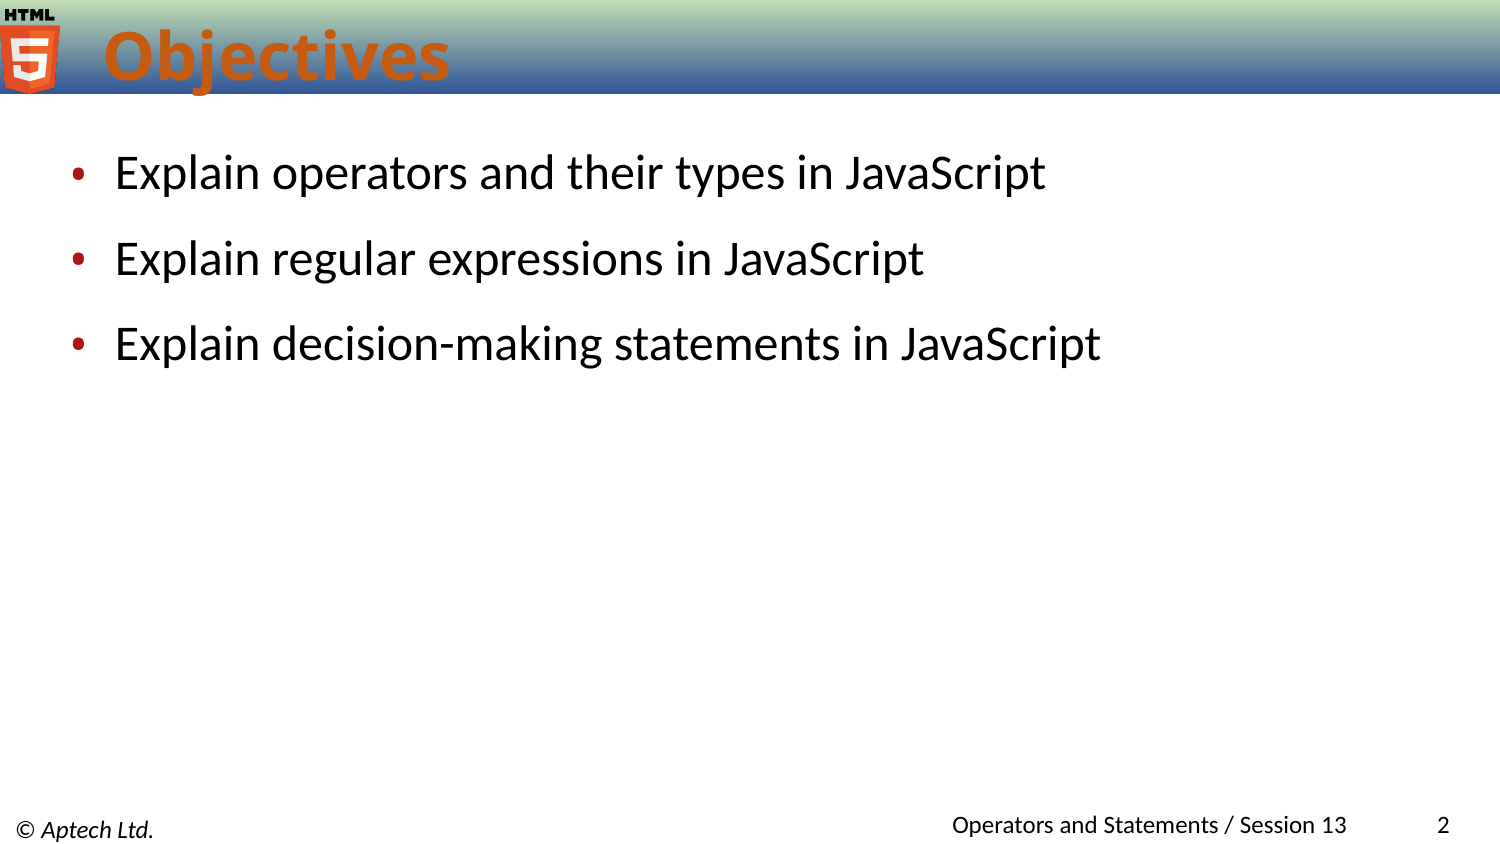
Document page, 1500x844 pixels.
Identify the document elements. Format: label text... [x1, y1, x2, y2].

title Objectives [87, 28, 1338, 79]
picture [0, 9, 72, 94]
slide_number ‹#› [1363, 813, 1465, 835]
footer Operators and Statements / Session 13 [375, 813, 1363, 835]
text_box Explain operators and their types in JavaScript Explain regular expressions in JavaScript Explain decision-making statements in JavaScript [24, 121, 1475, 554]
